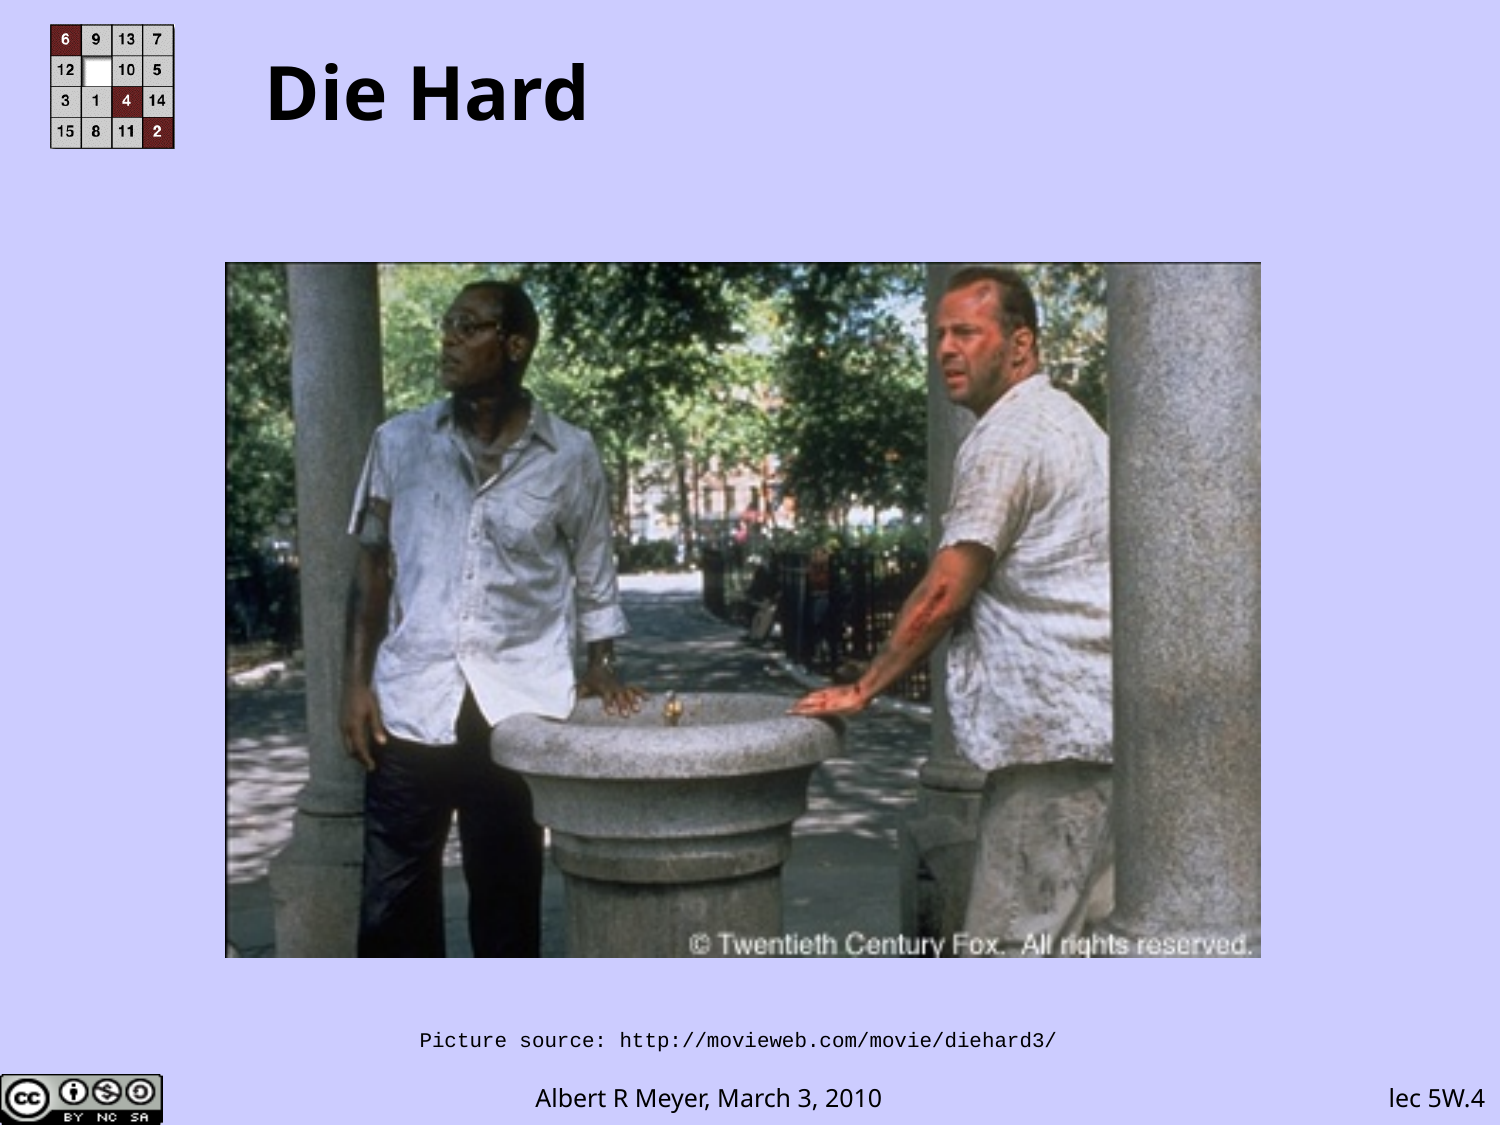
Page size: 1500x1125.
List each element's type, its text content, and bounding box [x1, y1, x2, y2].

title Die Hard [249, 37, 1450, 188]
picture [224, 261, 1261, 958]
picture [49, 24, 176, 149]
text_box Picture source: http://movieweb.com/movie/diehard3/ [413, 1020, 1064, 1059]
slide_number lec 5W.4 [1337, 1074, 1500, 1125]
picture [0, 1074, 163, 1125]
